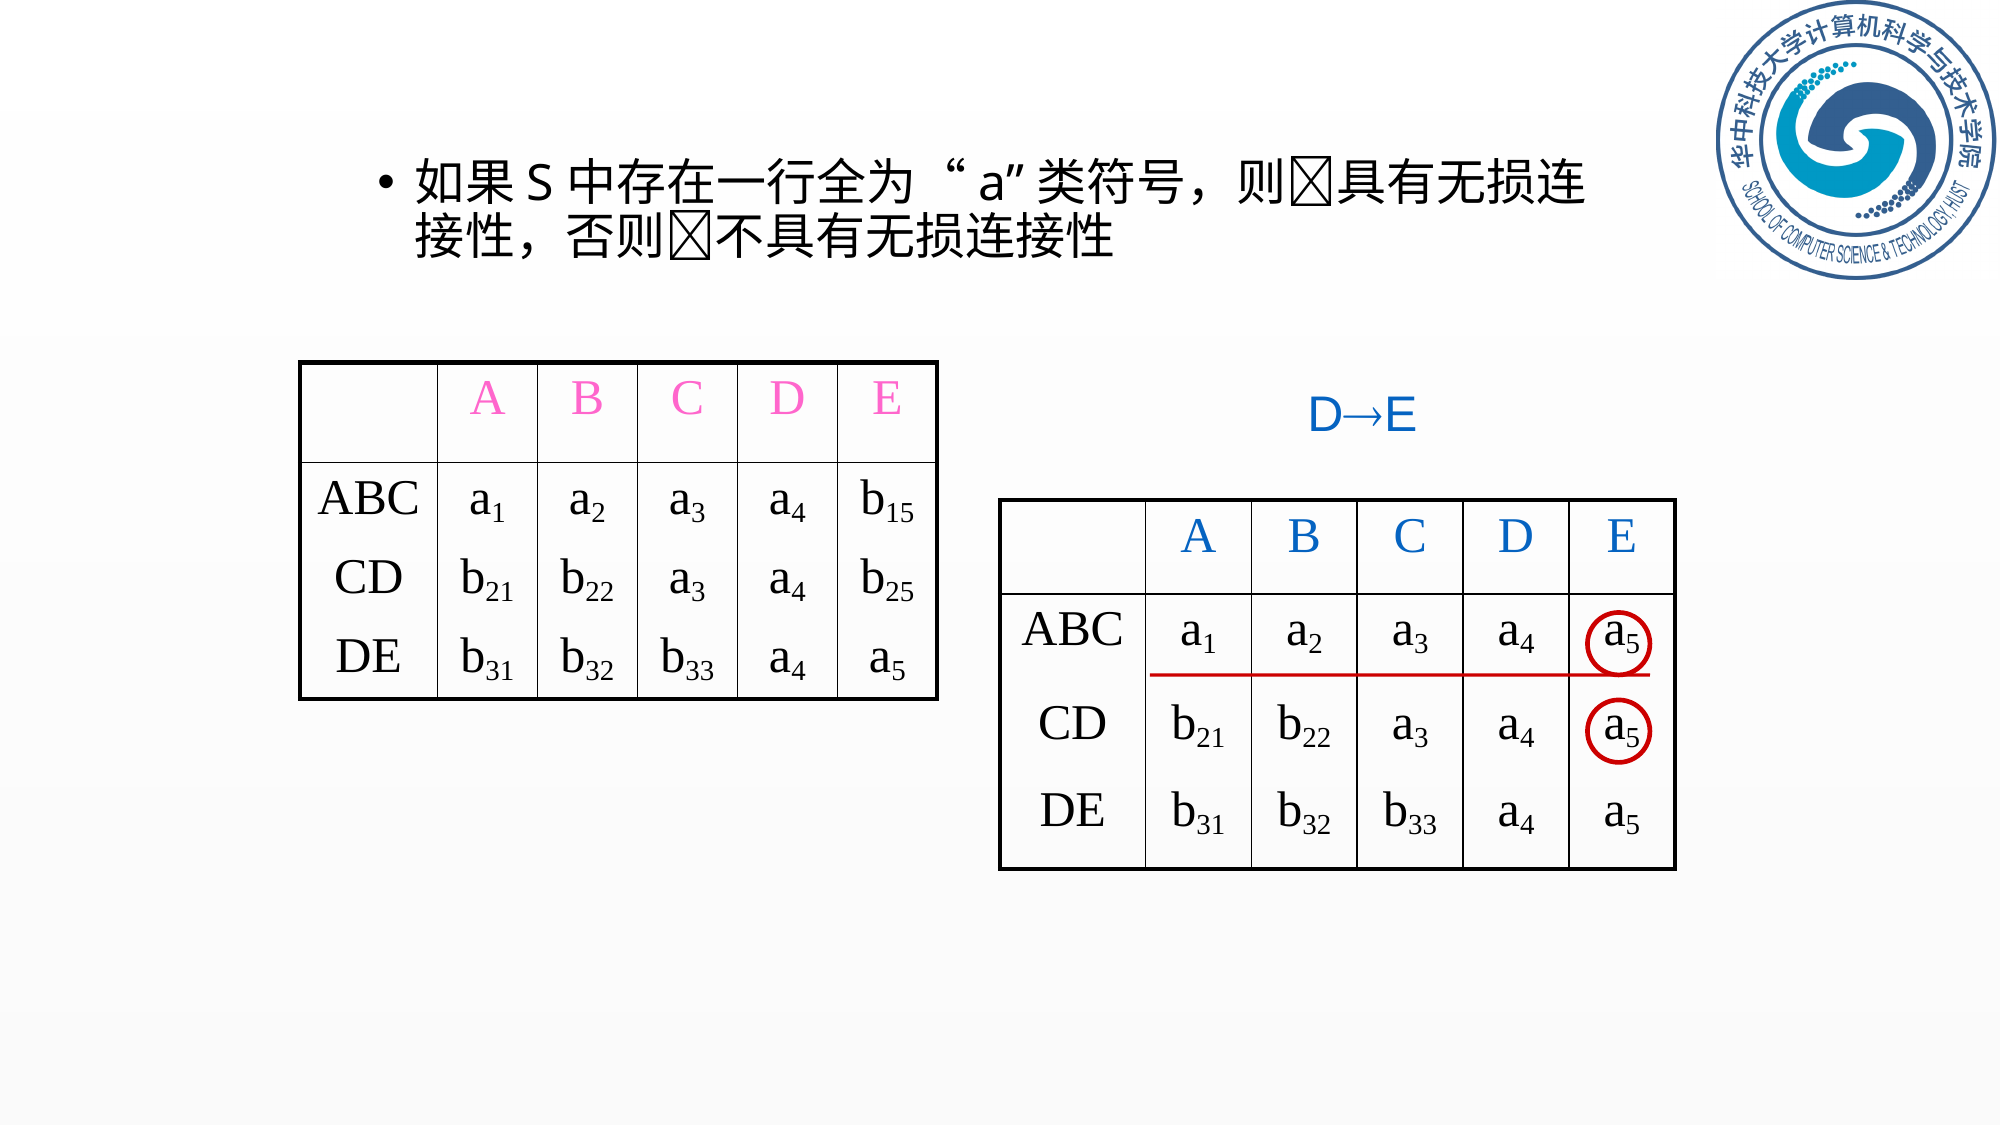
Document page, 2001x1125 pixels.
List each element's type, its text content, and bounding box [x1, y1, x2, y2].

table_cell a2 [538, 463, 637, 541]
table_cell ABC [302, 463, 437, 541]
table_cell a1 [438, 463, 537, 541]
table_header C [638, 365, 737, 462]
table_cell b33 [1358, 775, 1462, 867]
table_cell CD [302, 541, 437, 620]
table_cell b22 [1252, 687, 1356, 775]
table_header A [438, 365, 537, 462]
table_header D [1464, 502, 1568, 593]
table_cell a5 [838, 620, 935, 697]
text_box DE [1212, 362, 1438, 450]
table_cell a2 [1252, 595, 1356, 675]
table_cell b31 [438, 620, 537, 697]
table_cell b31 [1146, 775, 1251, 867]
table_cell a3 [638, 463, 737, 541]
table_cell a4 [1464, 775, 1568, 867]
table_header [1002, 502, 1145, 593]
table_cell b25 [838, 541, 935, 620]
list 如果S中存在一行全为“a”类符号，则具有无损连接性，否则不具有无损连接性 [362, 149, 1638, 325]
table_header B [538, 365, 637, 462]
table_cell a5 [1570, 687, 1673, 775]
text_box [1587, 612, 1650, 675]
table_cell b33 [638, 620, 737, 697]
table_cell DE [1002, 775, 1145, 867]
table_cell ABC [1002, 595, 1145, 687]
table_cell a4 [738, 620, 837, 697]
table_cell b32 [538, 620, 637, 697]
table_header [302, 365, 437, 462]
table_cell b21 [1146, 687, 1251, 775]
table_header E [838, 365, 935, 462]
table_cell a2 [1252, 676, 1356, 687]
text_box [1587, 699, 1650, 763]
table_cell b22 [538, 541, 637, 620]
table_cell a4 [738, 541, 837, 620]
table_cell a3 [1358, 676, 1462, 687]
picture [1716, 0, 1999, 280]
table_header E [1570, 502, 1673, 593]
table_cell a3 [1358, 595, 1462, 675]
table_cell DE [302, 620, 437, 697]
table_header D [738, 365, 837, 462]
table_cell a4 [1464, 595, 1568, 675]
table_cell a4 [738, 463, 837, 541]
table_header A [1146, 502, 1251, 593]
table_cell b15 [838, 463, 935, 541]
table_cell b32 [1252, 775, 1356, 867]
table_cell b21 [438, 541, 537, 620]
table_cell a5 [1570, 595, 1673, 687]
table_cell a3 [638, 541, 737, 620]
table_cell a5 [1570, 775, 1673, 867]
table_cell a1 [1146, 595, 1251, 687]
table_cell CD [1002, 687, 1145, 775]
table_cell a4 [1464, 676, 1568, 687]
table_header B [1252, 502, 1356, 593]
table_header C [1358, 502, 1462, 593]
table_cell a4 [1464, 687, 1568, 775]
table_cell a3 [1358, 687, 1462, 775]
